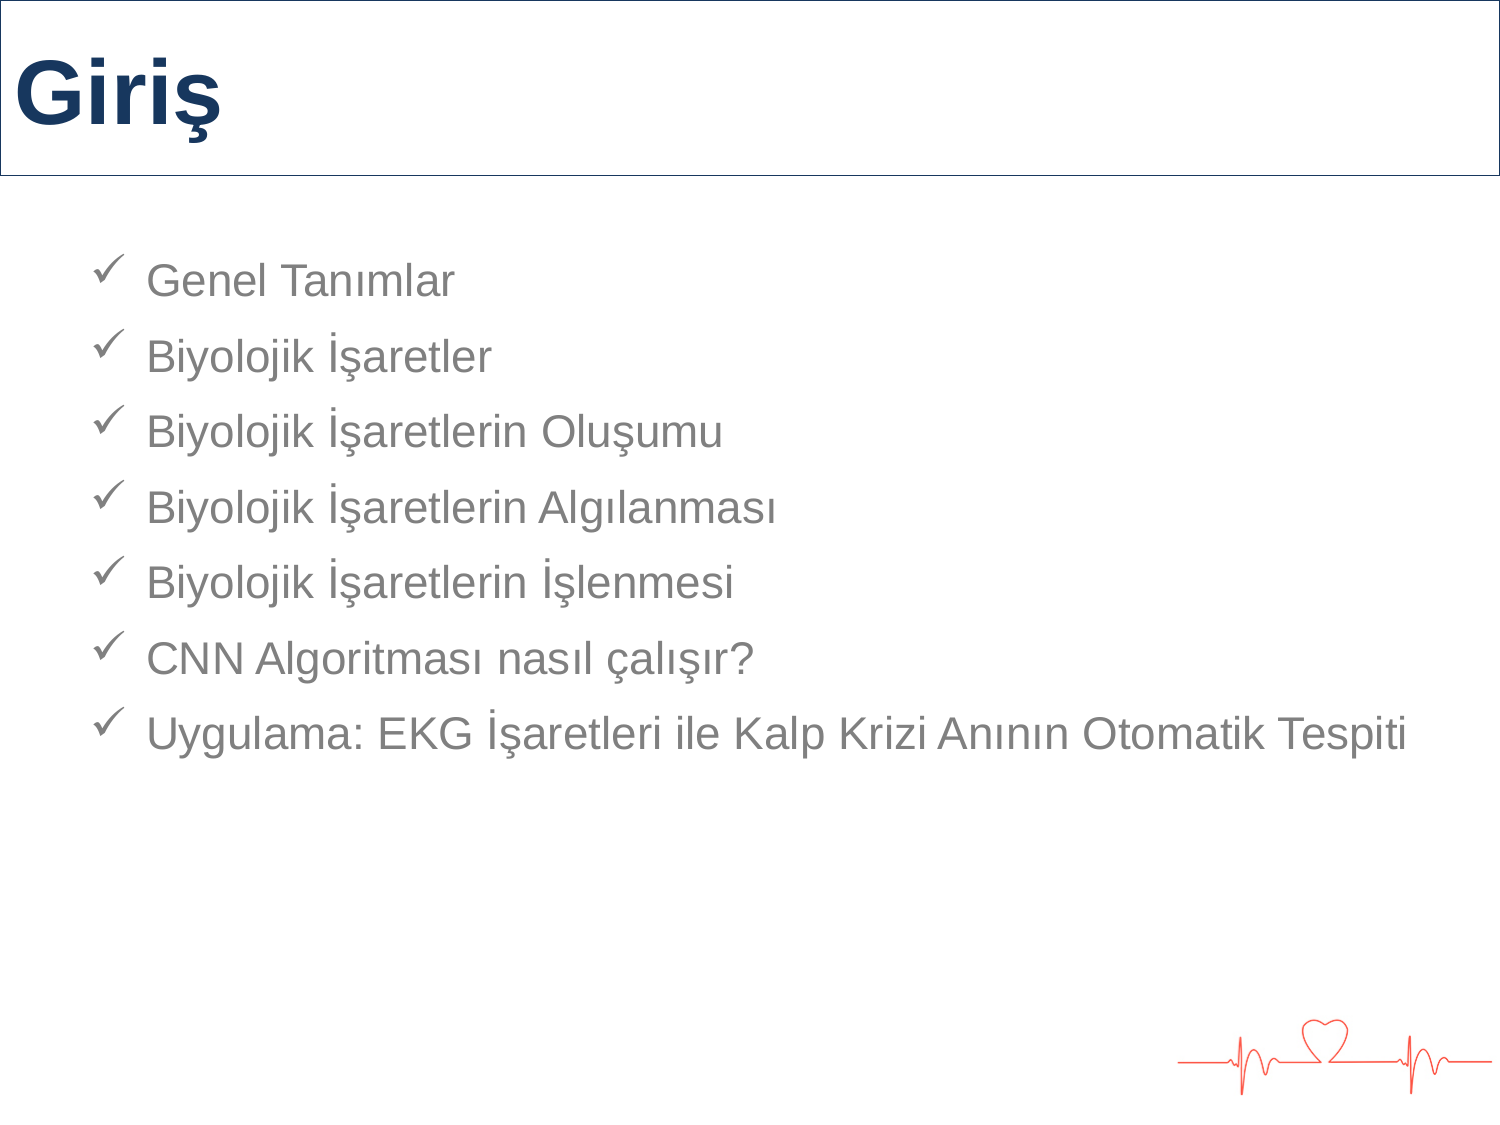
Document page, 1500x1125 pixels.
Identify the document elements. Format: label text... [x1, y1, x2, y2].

picture [0, 176, 1500, 1125]
title Giriş [0, 0, 1500, 176]
list Genel Tanımlar Biyolojik İşaretler Biyolojik İşaretlerin Oluşumu Biyolojik İşaretlerin Algılanması Biyolojik İşaretlerin İşlenmesi CNN Algoritması nasıl çalışır? Uygulama: EKG İşaretleri ile Kalp Krizi Anının Otomatik Tespiti [75, 243, 1425, 823]
